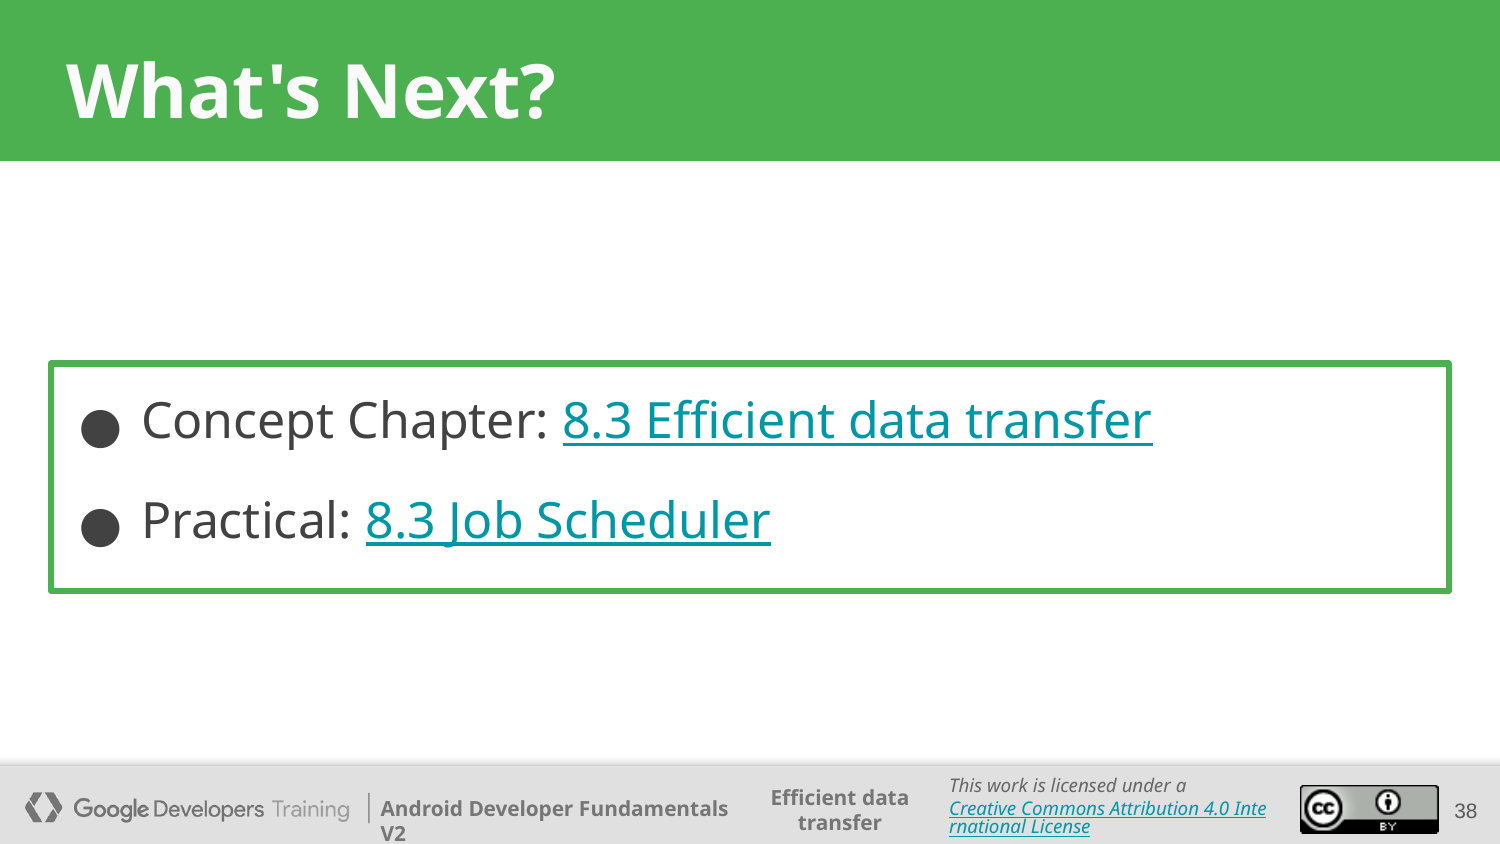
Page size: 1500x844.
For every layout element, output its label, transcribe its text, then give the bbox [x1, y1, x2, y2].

picture [0, 161, 1500, 844]
text_box Concept Chapter: 8.3 Efficient data transfer Practical: 8.3 Job Scheduler [51, 363, 1449, 591]
slide_number ‹#› [1402, 777, 1493, 842]
title What's Next? [51, 28, 1449, 122]
